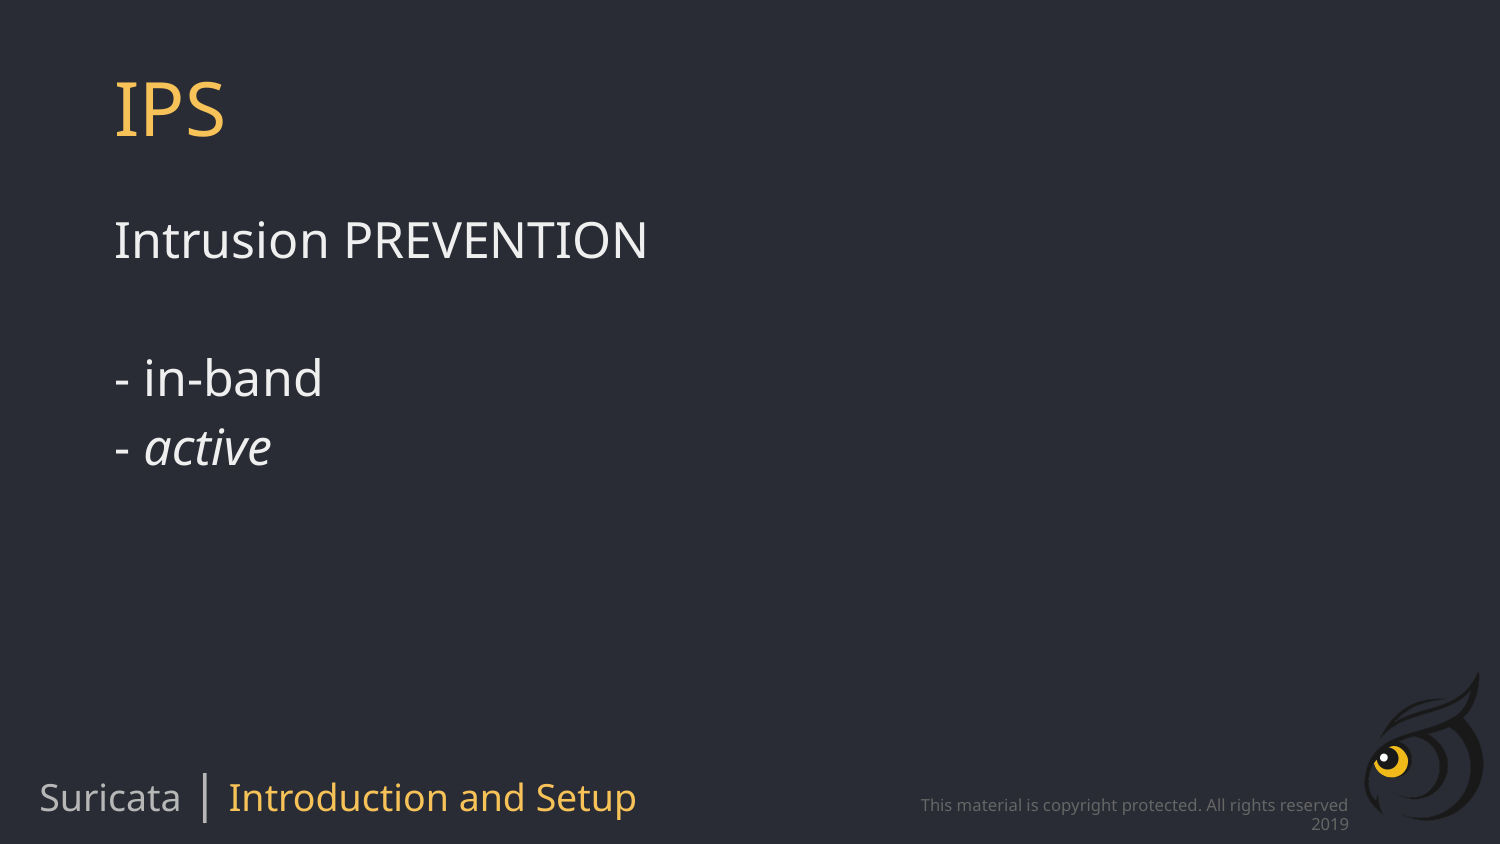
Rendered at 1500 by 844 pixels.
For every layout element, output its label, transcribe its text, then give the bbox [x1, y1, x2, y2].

title IPS [103, 50, 1397, 174]
picture [1364, 670, 1484, 821]
list Intrusion PREVENTION - in-band - active [103, 188, 1397, 628]
